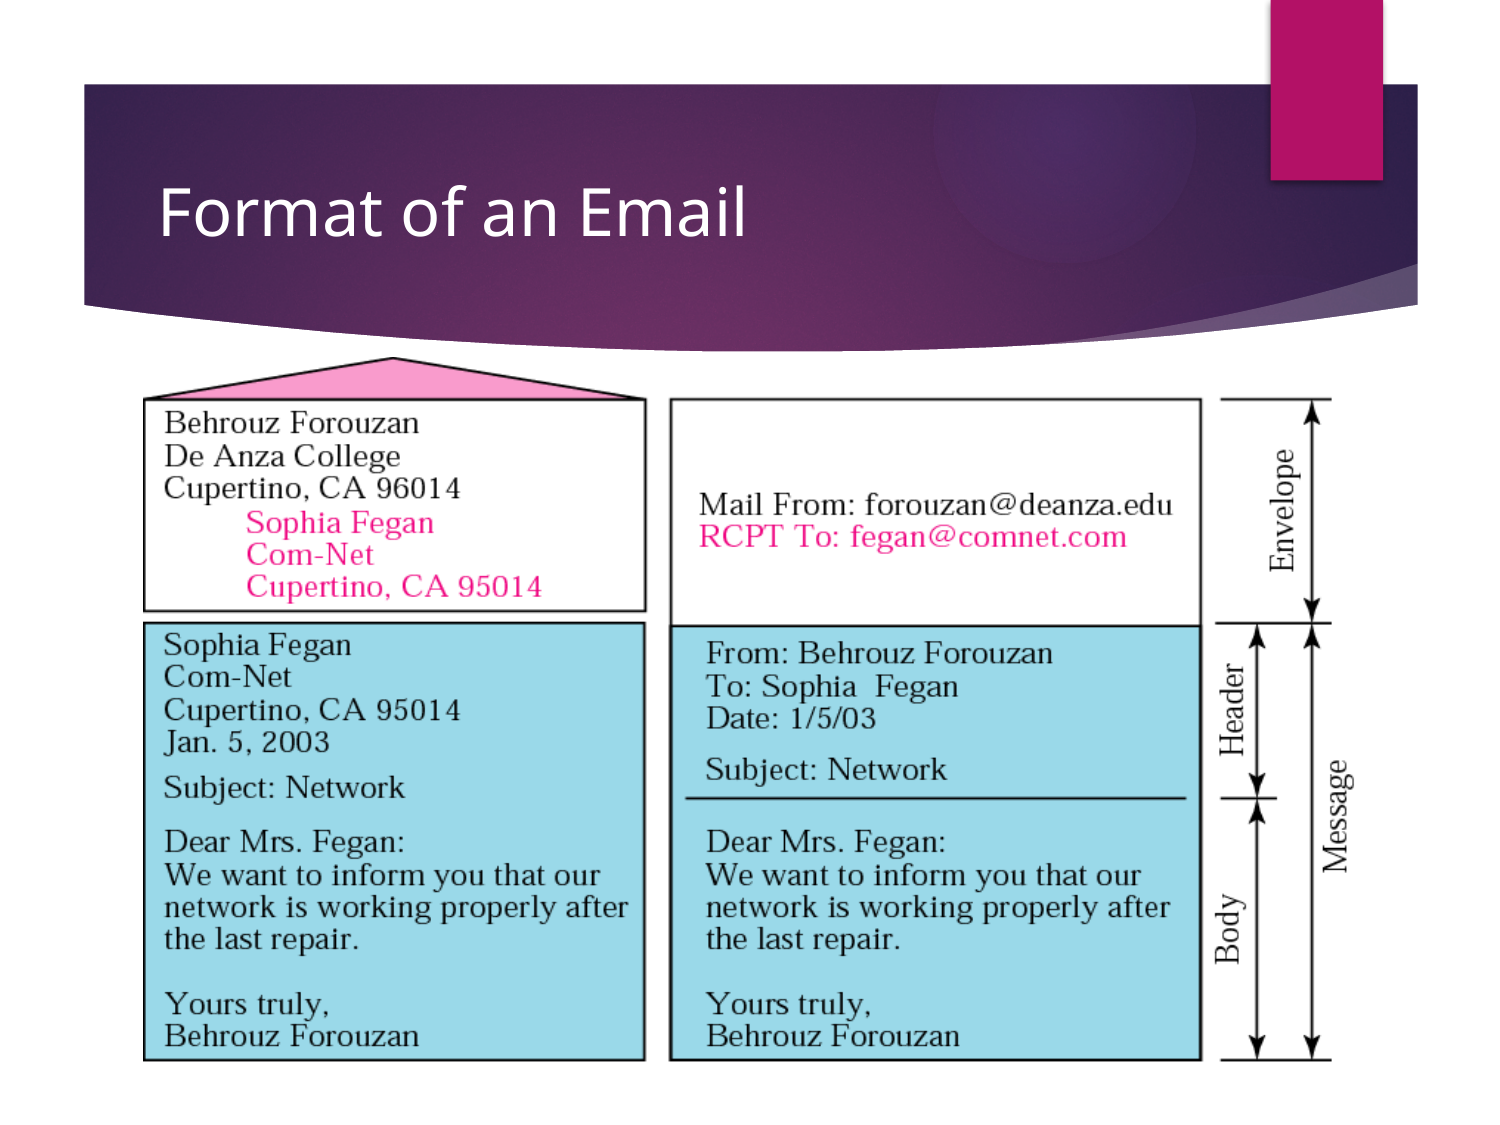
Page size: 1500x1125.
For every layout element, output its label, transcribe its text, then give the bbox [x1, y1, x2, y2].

picture [142, 357, 1357, 1063]
title Format of an Email [142, 152, 1184, 269]
